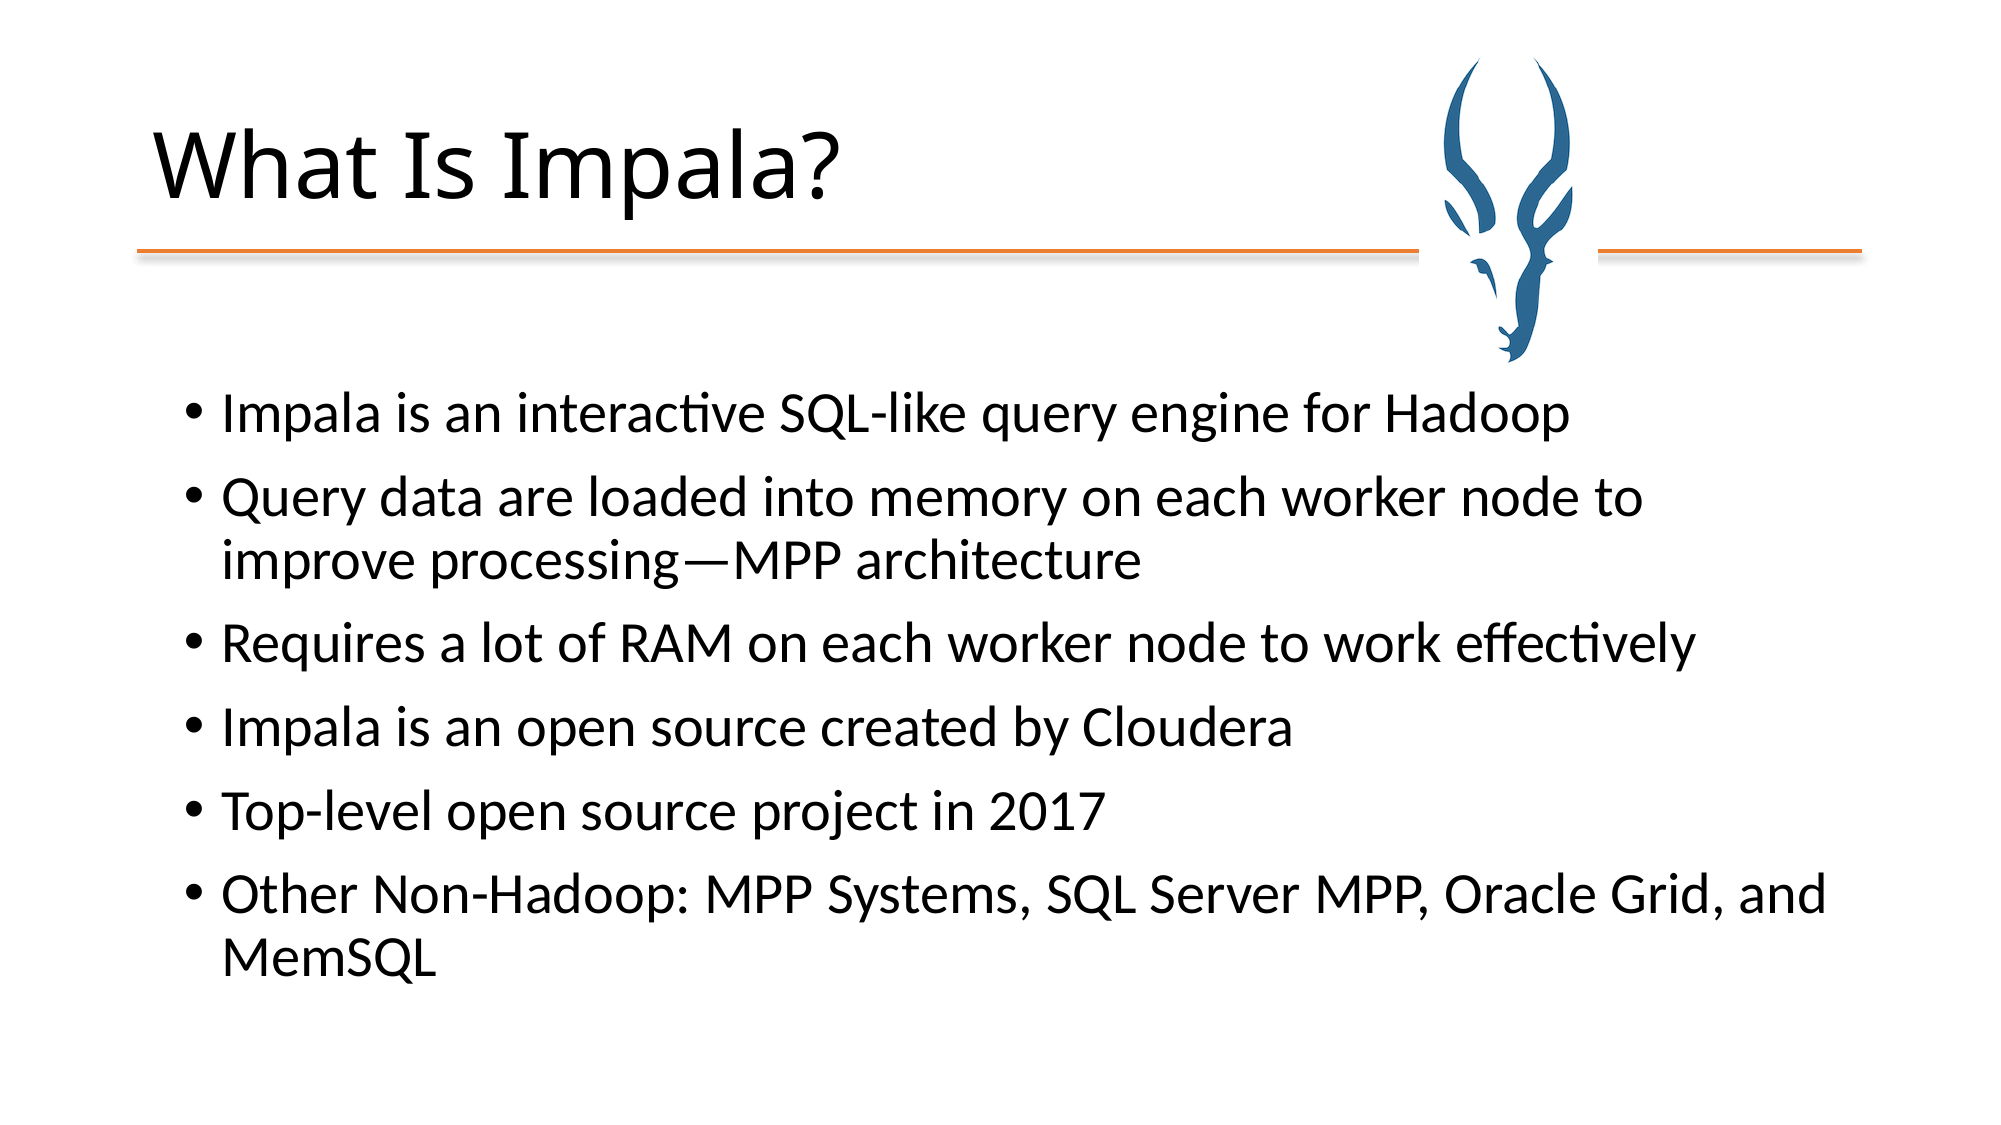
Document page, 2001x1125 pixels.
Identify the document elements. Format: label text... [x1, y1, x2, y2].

title What Is Impala? [1598, 59, 1863, 278]
title What Is Impala? [137, 59, 1419, 278]
picture [1419, 40, 1598, 374]
list Impala is an interactive SQL-like query engine for Hadoop Query data are loaded into memory on each worker node to improve processing—MPP architecture Requires a lot of RAM on each worker node to work effectively Impala is an open source created by Cloudera Top-level open source project in 2017 Other Non-Hadoop: MPP Systems, SQL Server MPP, Oracle Grid, and MemSQL [168, 375, 1846, 1035]
